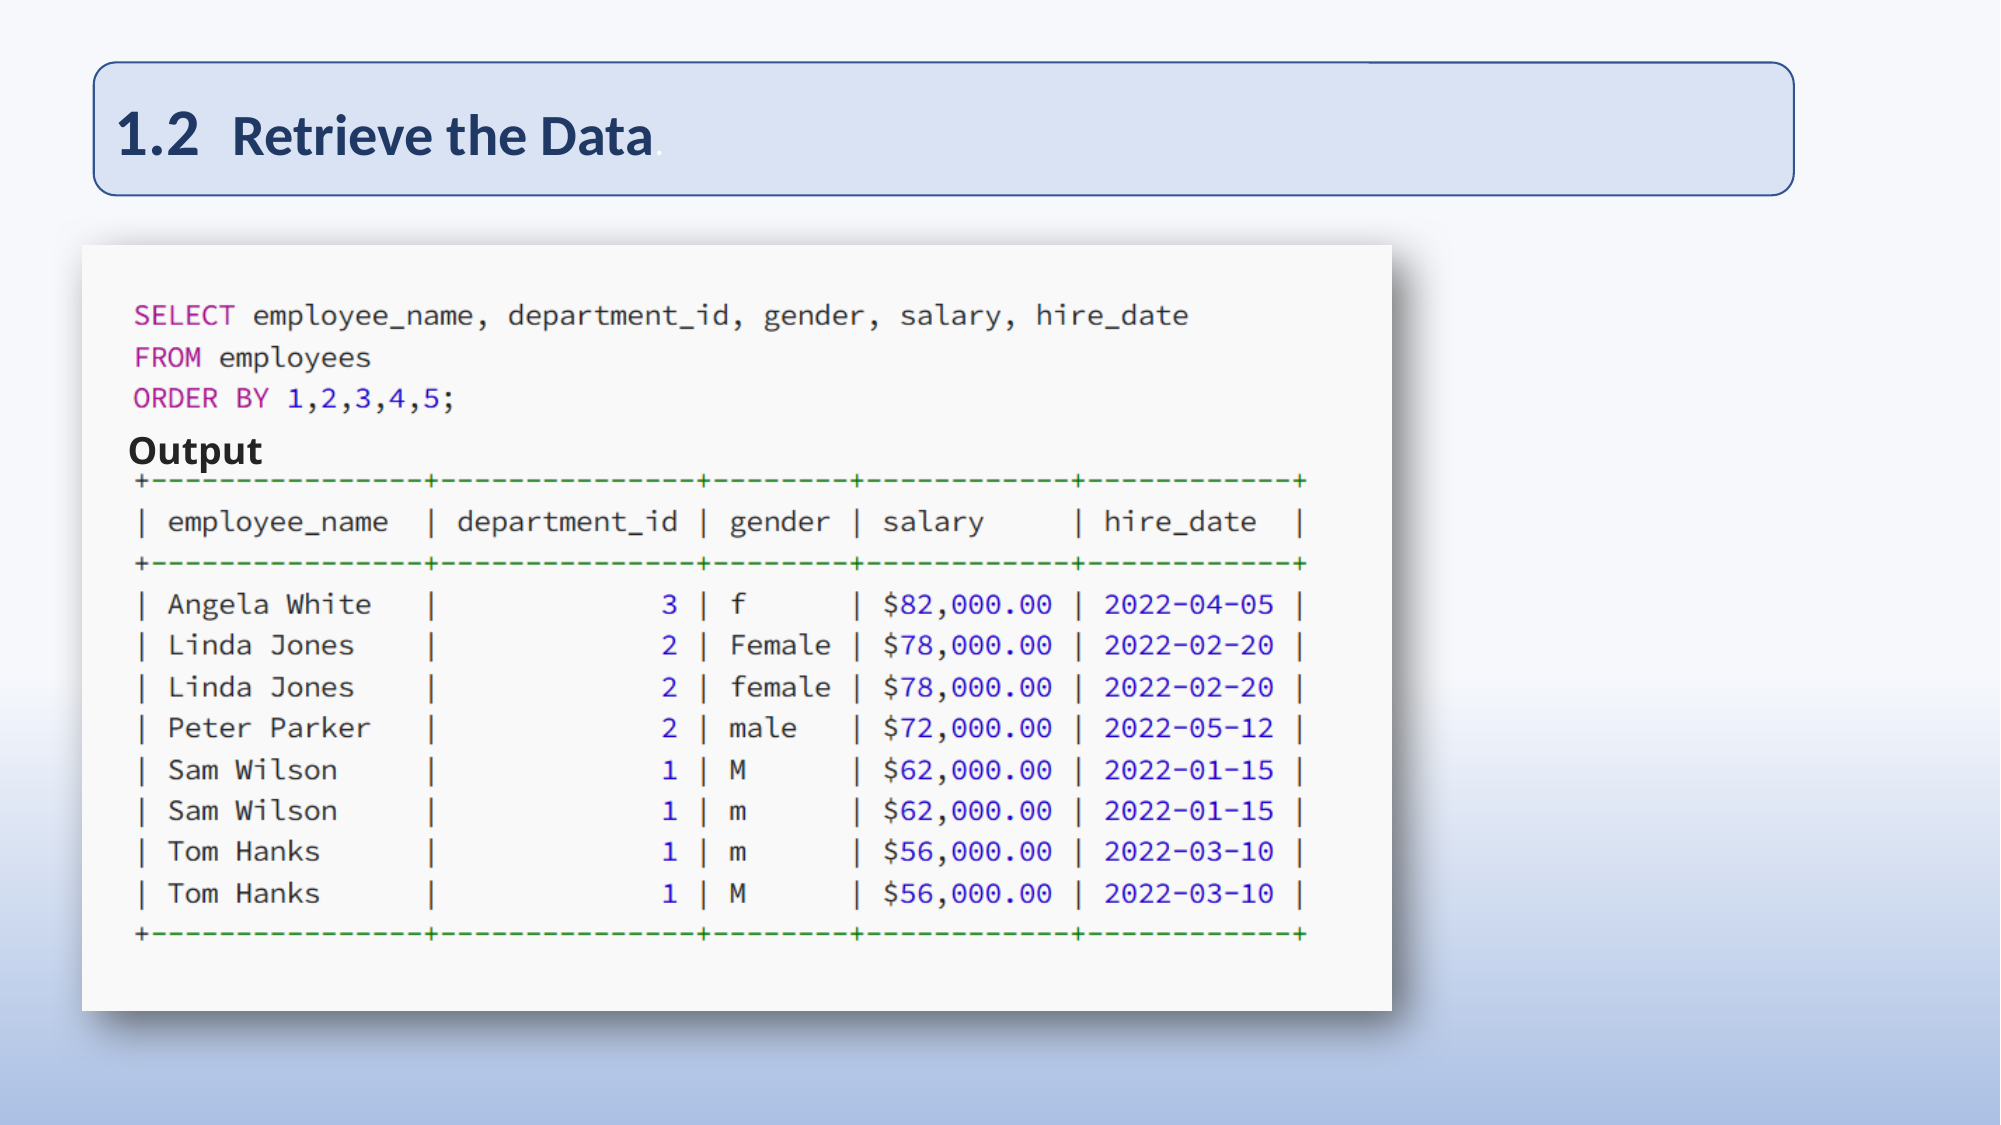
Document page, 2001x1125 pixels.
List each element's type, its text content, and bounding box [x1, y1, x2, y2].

text_box 1.2 Retrieve the Data. [92, 61, 1795, 197]
picture [82, 245, 1392, 1011]
